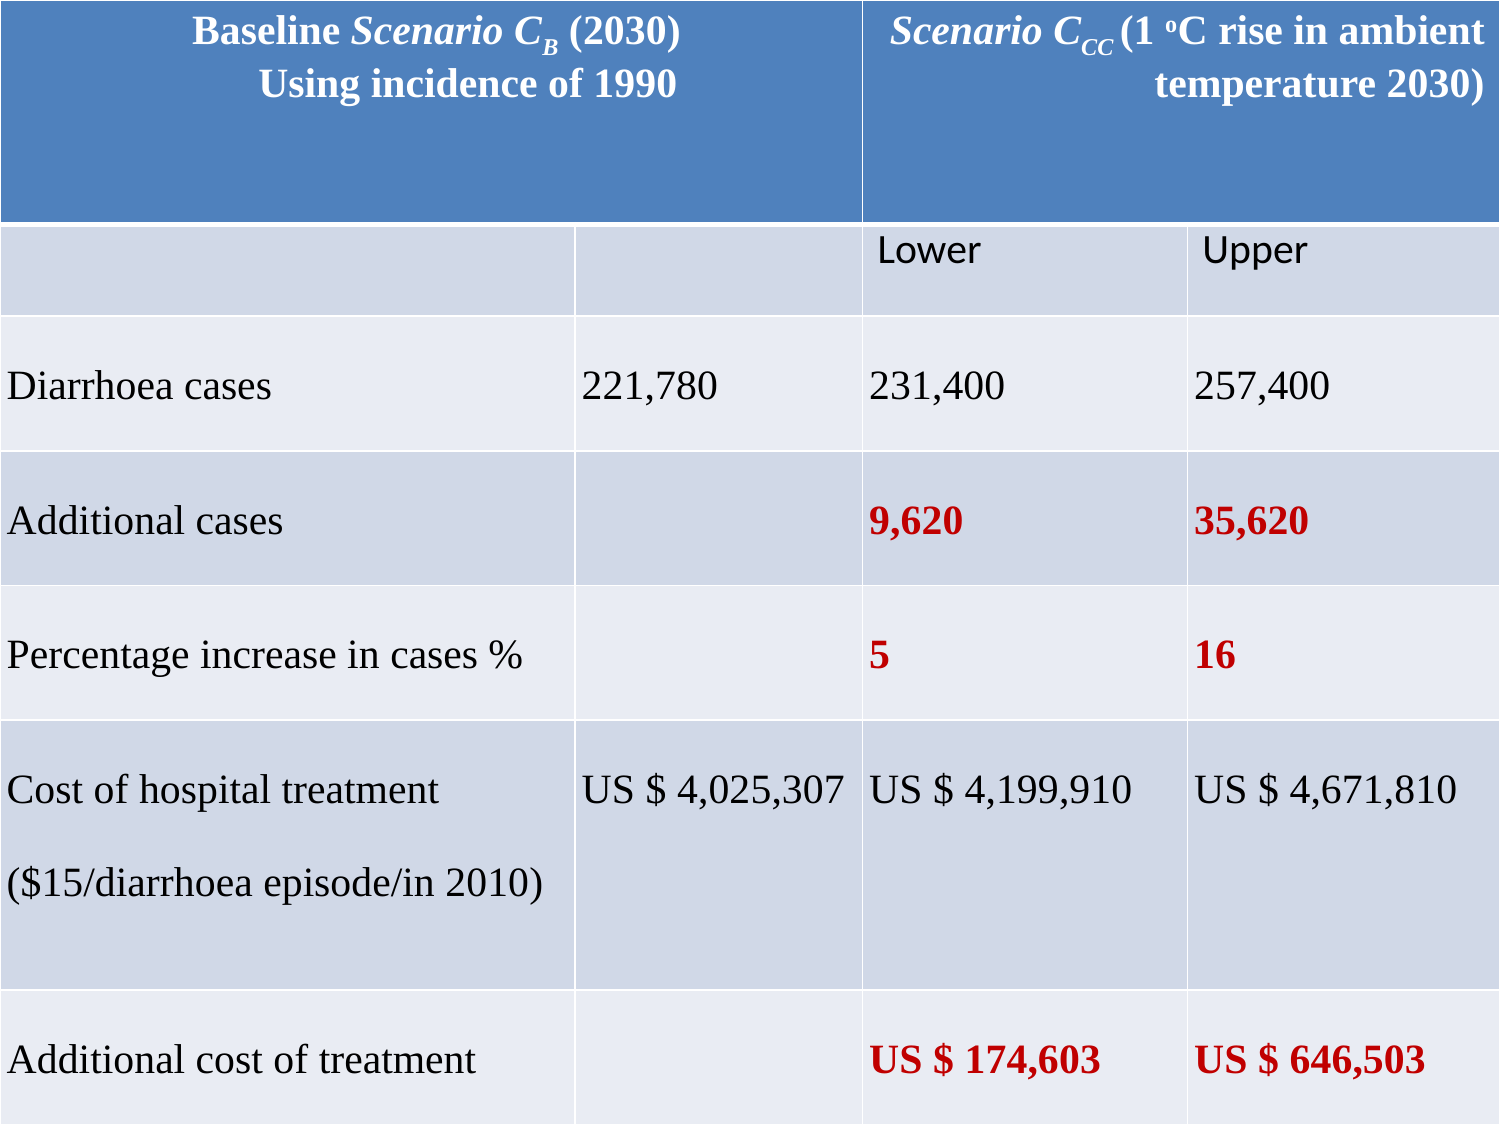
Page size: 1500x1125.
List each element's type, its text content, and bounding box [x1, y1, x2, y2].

table_cell Additional cost of treatment [1, 991, 574, 1124]
table_cell Percentage increase in cases % [1, 586, 574, 719]
table_cell 35,620 [1188, 452, 1499, 585]
table_header Scenario CCC (1 oC rise in ambient temperature 2030) [863, 1, 1499, 222]
table_cell US $ 646,503 [1188, 991, 1499, 1124]
table_cell Lower [863, 227, 1187, 315]
table_cell 16 [1188, 586, 1499, 719]
table_cell 9,620 [863, 452, 1187, 585]
table_header Baseline Scenario CB (2030) Using incidence of 1990 [1, 1, 862, 222]
table_cell Diarrhoea cases [1, 317, 574, 450]
table_cell US $ 4,025,307 [576, 721, 862, 989]
table_cell [1, 227, 574, 315]
table_cell US $ 174,603 [863, 991, 1187, 1124]
table_cell Upper [1188, 227, 1499, 315]
table_cell Additional cases [1, 452, 574, 585]
table_cell [576, 452, 862, 585]
table_cell 221,780 [576, 317, 862, 450]
table_cell 5 [863, 586, 1187, 719]
table_cell 257,400 [1188, 317, 1499, 450]
table_cell US $ 4,199,910 [863, 721, 1187, 989]
table_cell [576, 991, 862, 1124]
table_cell [576, 227, 862, 315]
table_cell US $ 4,671,810 [1188, 721, 1499, 989]
table_cell Cost of hospital treatment ($15/diarrhoea episode/in 2010) [1, 721, 574, 989]
table_cell 231,400 [863, 317, 1187, 450]
table_cell [576, 586, 862, 719]
